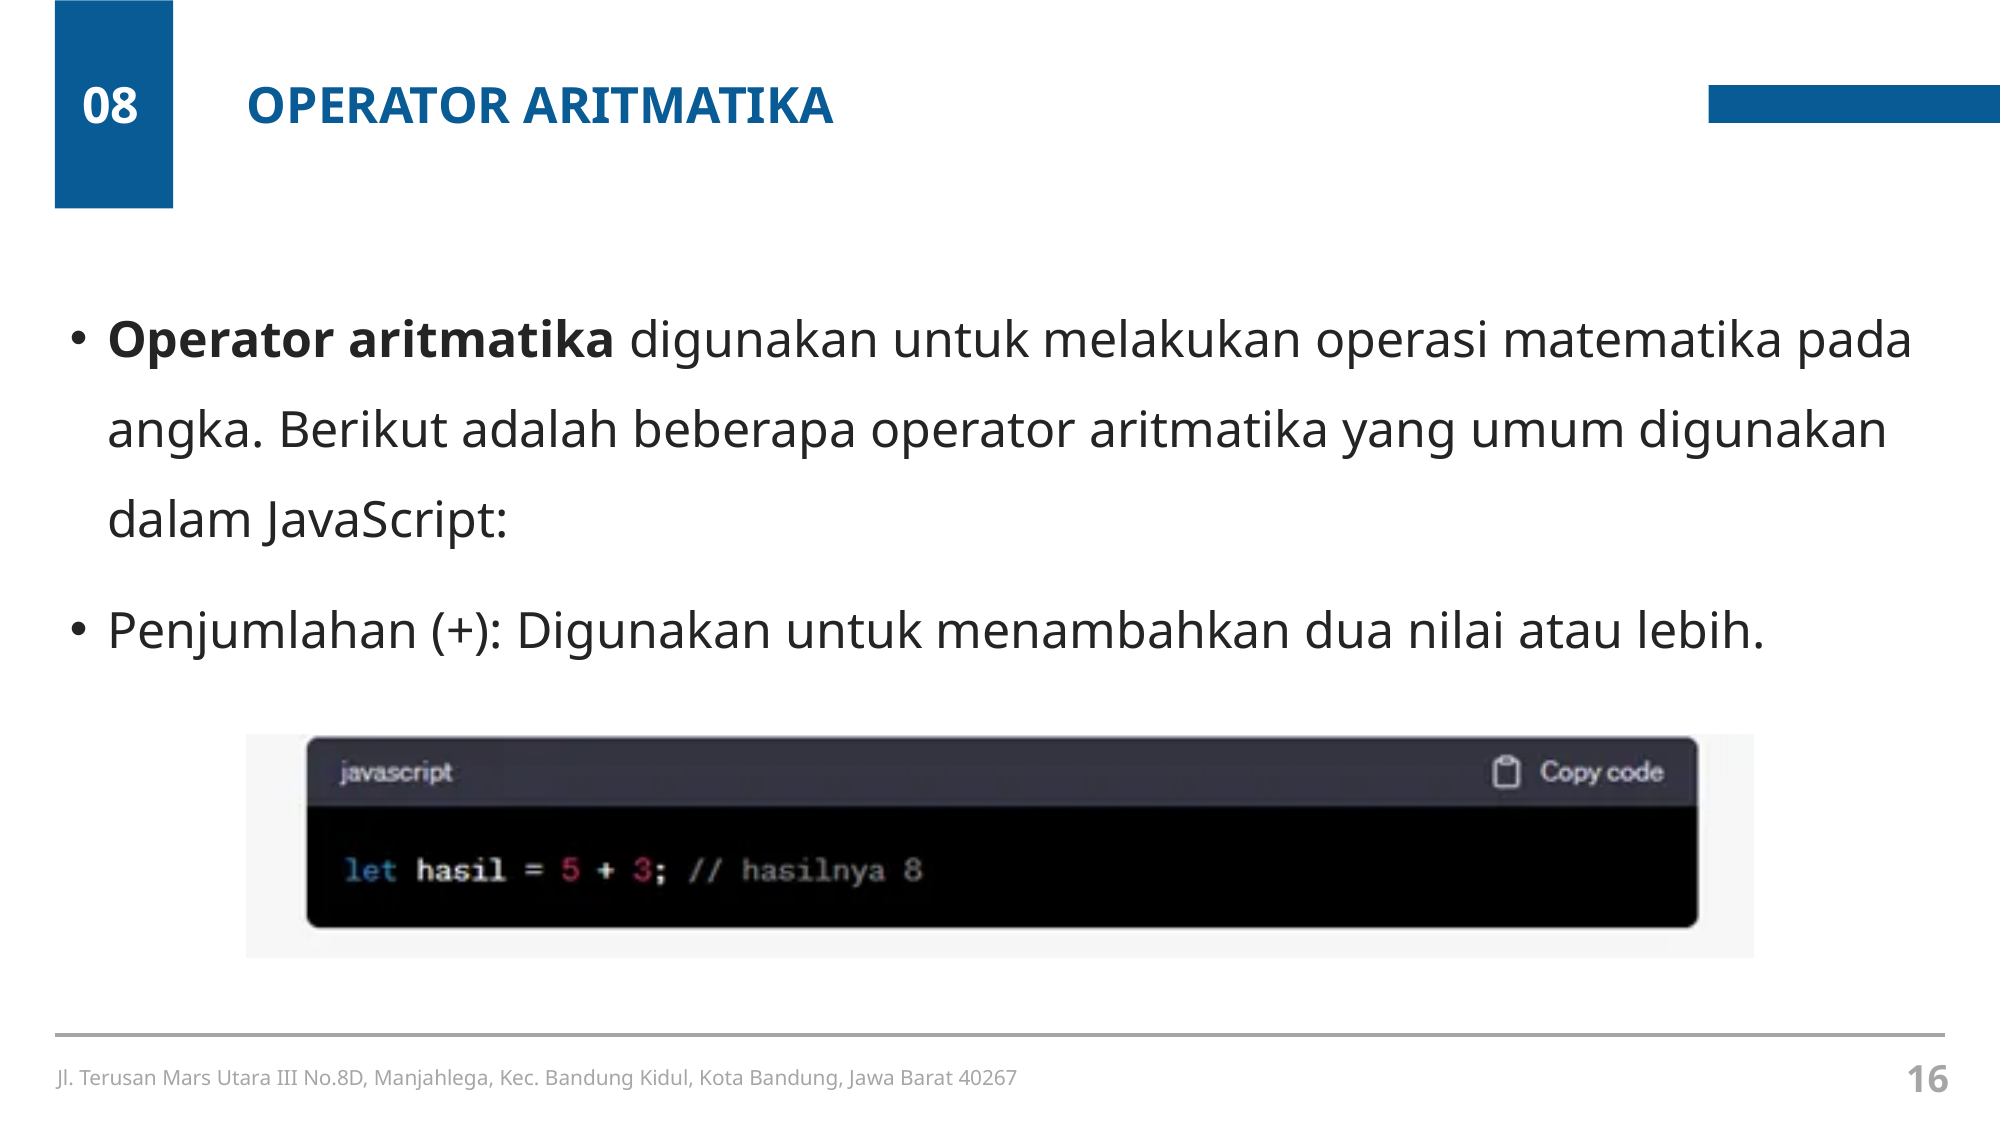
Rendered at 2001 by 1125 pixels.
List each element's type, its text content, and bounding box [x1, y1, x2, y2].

text_box Jl. Terusan Mars Utara III No.8D, Manjahlega, Kec. Bandung Kidul, Kota Bandung, Jawa Barat 40267 [42, 1056, 1590, 1097]
text_box [54, 0, 174, 209]
text_box OPERATOR ARITMATIKA [232, 66, 1189, 141]
picture [246, 734, 1754, 959]
text_box 08 [67, 66, 174, 141]
text_box [1708, 84, 2000, 124]
text_box Operator aritmatika digunakan untuk melakukan operasi matematika pada angka. Berikut adalah beberapa operator aritmatika yang umum digunakan dalam JavaScript: Penjumlahan (+): Digunakan untuk menambahkan dua nilai atau lebih. [54, 270, 1945, 984]
text_box 16 [1891, 1047, 1977, 1107]
